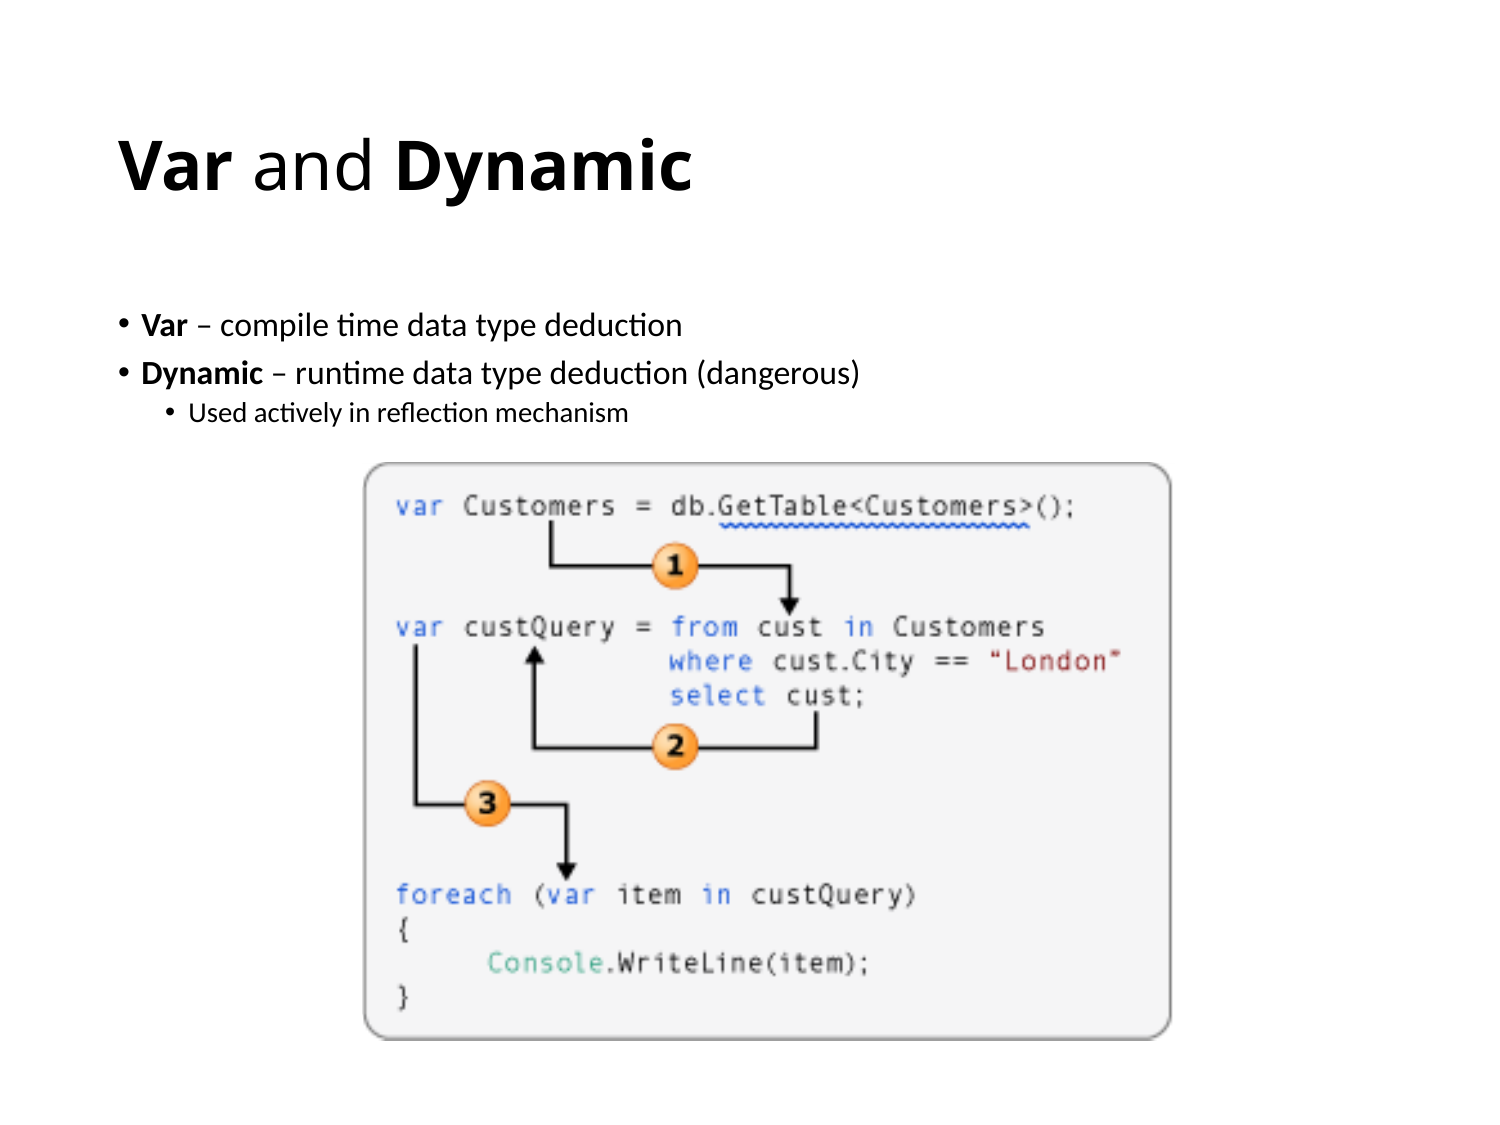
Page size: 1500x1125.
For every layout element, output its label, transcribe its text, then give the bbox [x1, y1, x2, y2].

list Var – compile time data type deduction Dynamic – runtime data type deduction (dangerous) Used actively in reflection mechanism [103, 299, 1397, 438]
picture [362, 462, 1175, 1041]
title Var and Dynamic [103, 59, 1397, 278]
